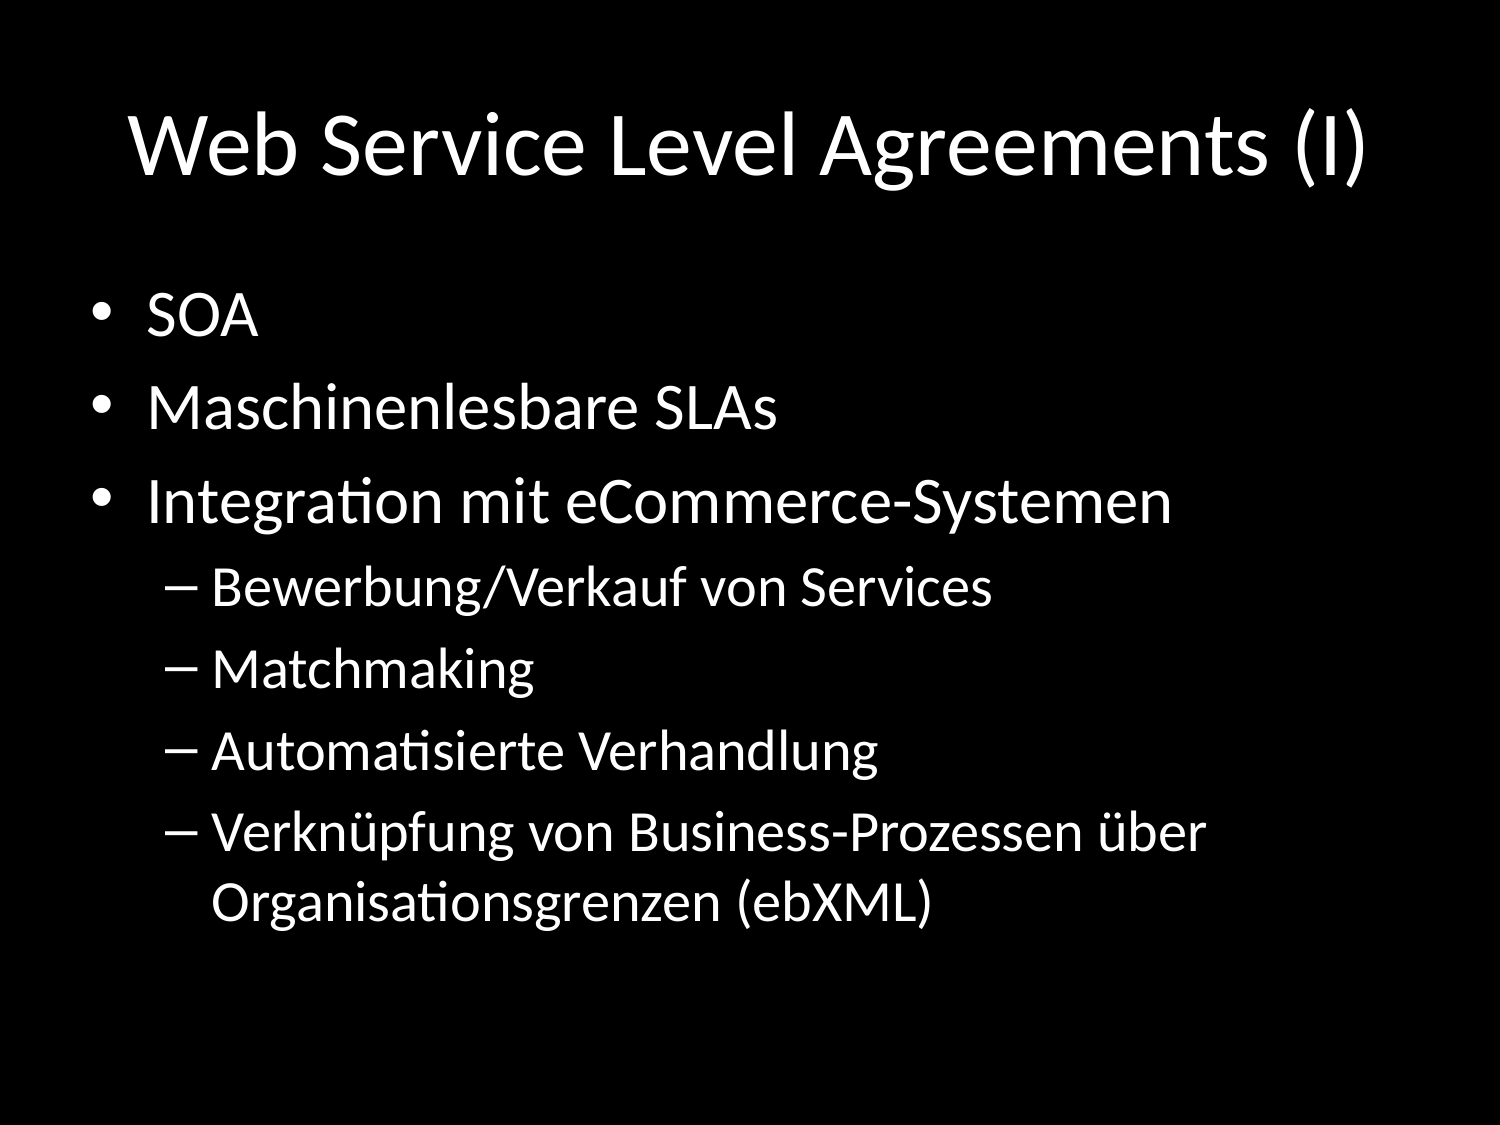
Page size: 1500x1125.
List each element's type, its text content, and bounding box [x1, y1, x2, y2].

list SOA Maschinenlesbare SLAs Integration mit eCommerce-Systemen Bewerbung/Verkauf von Services Matchmaking Automatisierte Verhandlung Verknüpfung von Business-Prozessen über Organisationsgrenzen (ebXML) [75, 262, 1425, 1005]
title Web Service Level Agreements (I) [75, 45, 1425, 233]
